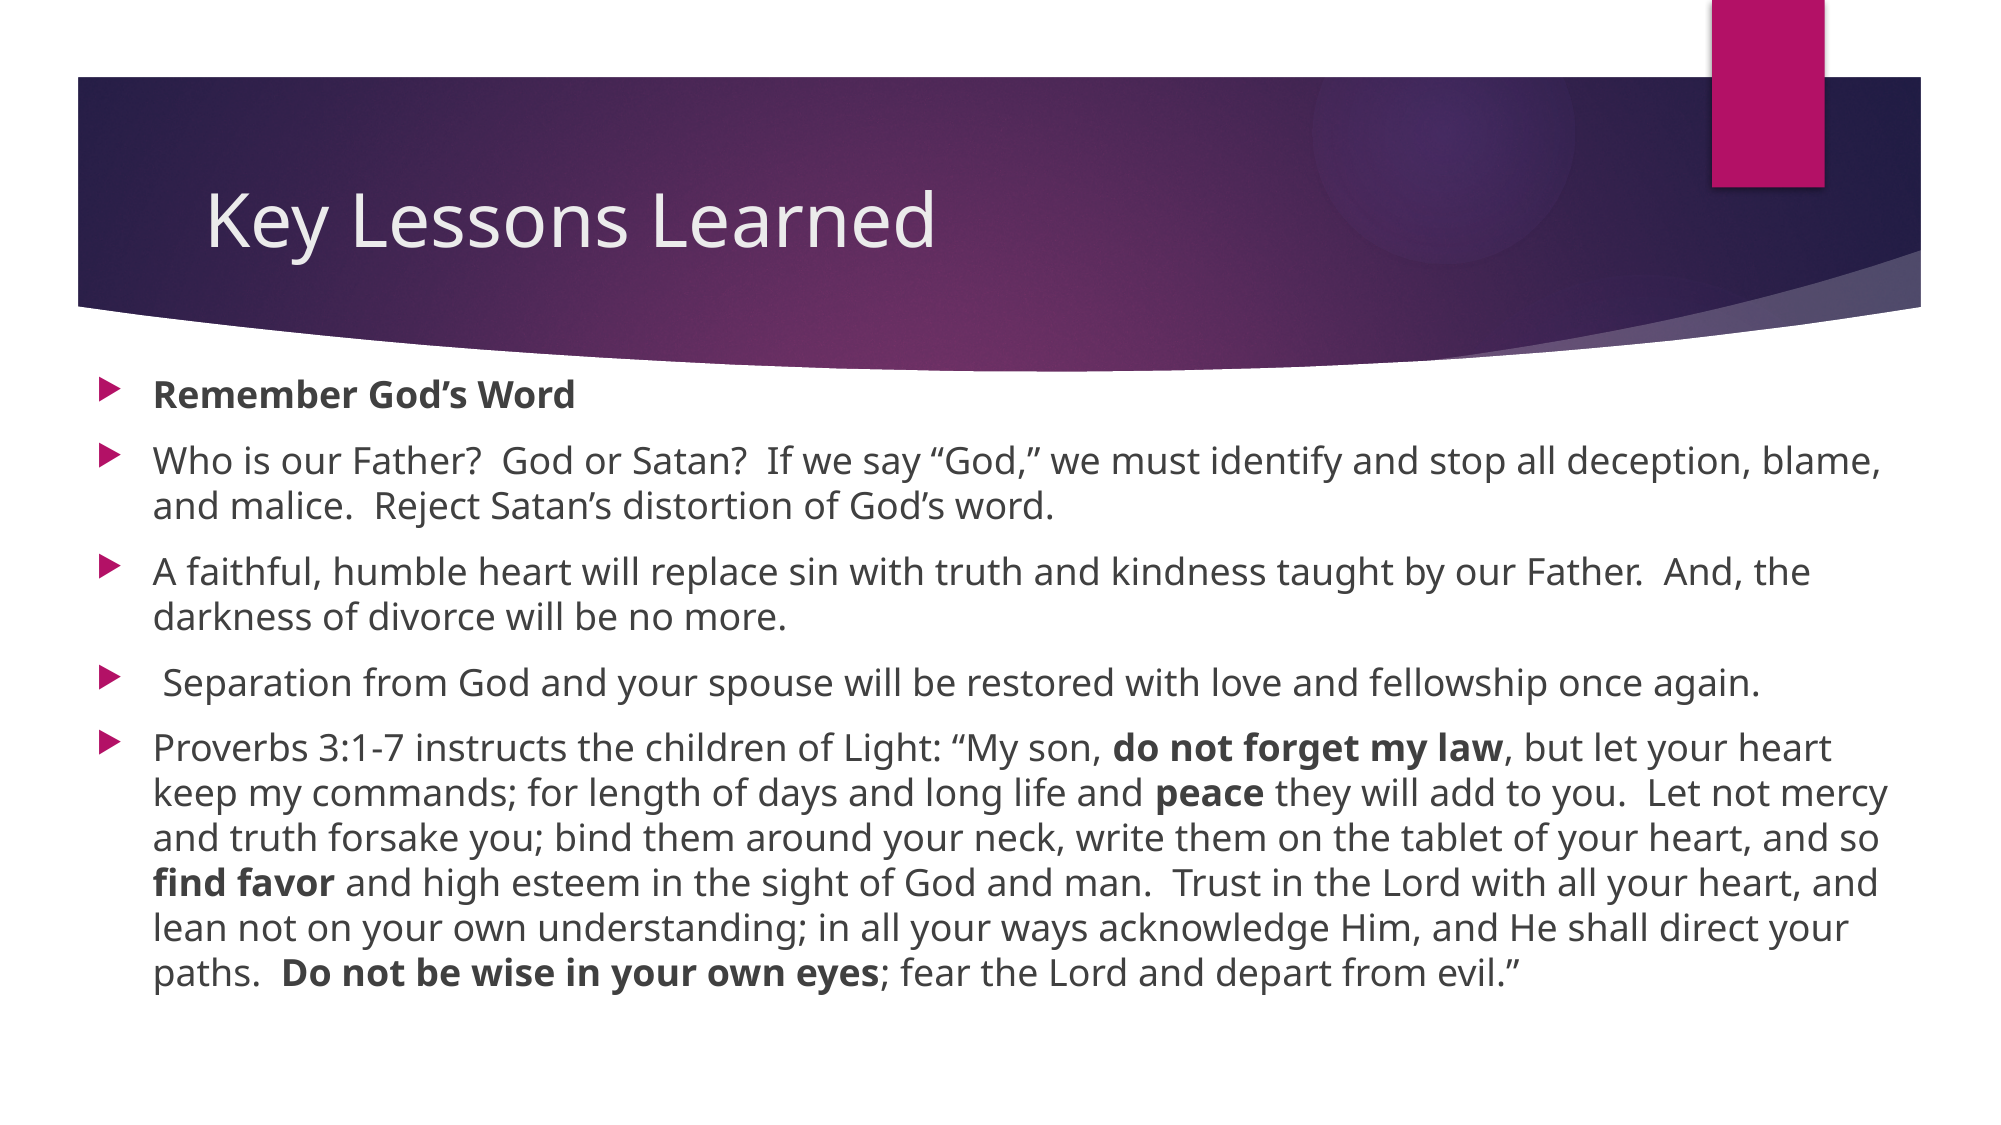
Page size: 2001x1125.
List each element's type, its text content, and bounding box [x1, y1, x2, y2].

title Key Lessons Learned [189, 159, 1627, 276]
list Remember God’s Word Who is our Father? God or Satan? If we say “God,” we must identify and stop all deception, blame, and malice. Reject Satan’s distortion of God’s word. A faithful, humble heart will replace sin with truth and kindness taught by our Father. And, the darkness of divorce will be no more. Separation from God and your spouse will be restored with love and fellowship once again. Proverbs 3:1-7 instructs the children of Light: “My son, do not forget my law, but let your heart keep my commands; for length of days and long life and peace they will add to you. Let not mercy and truth forsake you; bind them around your neck, write them on the tablet of your heart, and so find favor and high esteem in the sight of God and man. Trust in the Lord with all your heart, and lean not on your own understanding; in all your ways acknowledge Him, and He shall direct your paths. Do not be wise in your own eyes; fear the Lord and depart from evil.” [81, 363, 1933, 1083]
